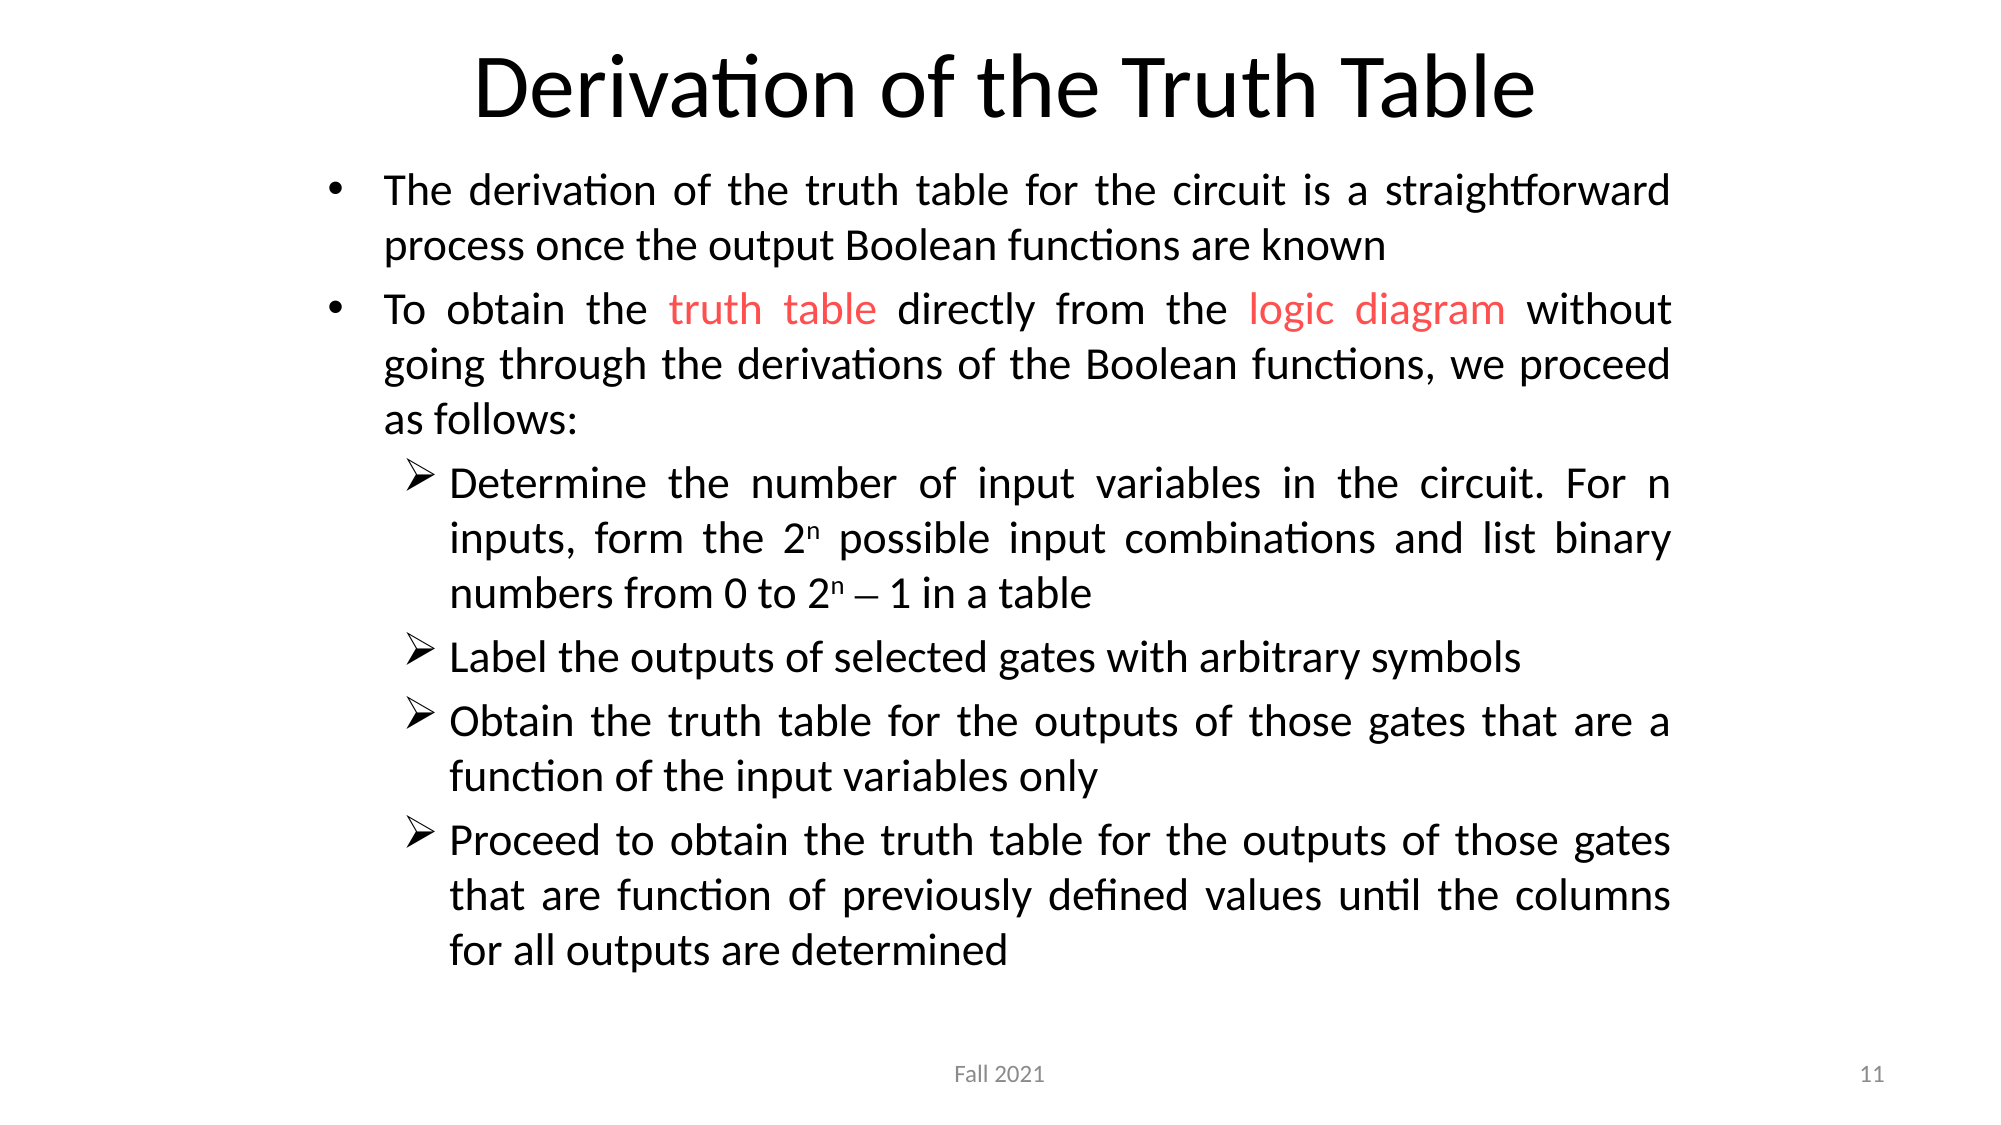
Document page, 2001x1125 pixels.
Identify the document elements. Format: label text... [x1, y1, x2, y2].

title Derivation of the Truth Table [320, 46, 1692, 116]
footer Fall 2021 [683, 1042, 1317, 1103]
list The derivation of the truth table for the circuit is a straightforward process once the output Boolean functions are known To obtain the truth table directly from the logic diagram without going through the derivations of the Boolean functions, we proceed as follows: Determine the number of input variables in the circuit. For n inputs, form the 2n possible input combinations and list binary numbers from 0 to 2n – 1 in a table Label the outputs of selected gates with arbitrary symbols Obtain the truth table for the outputs of those gates that are a function of the input variables only Proceed to obtain the truth table for the outputs of those gates that are function of previously defined values until the columns for all outputs are determined [312, 152, 1688, 1063]
slide_number 11 [1433, 1042, 1900, 1103]
